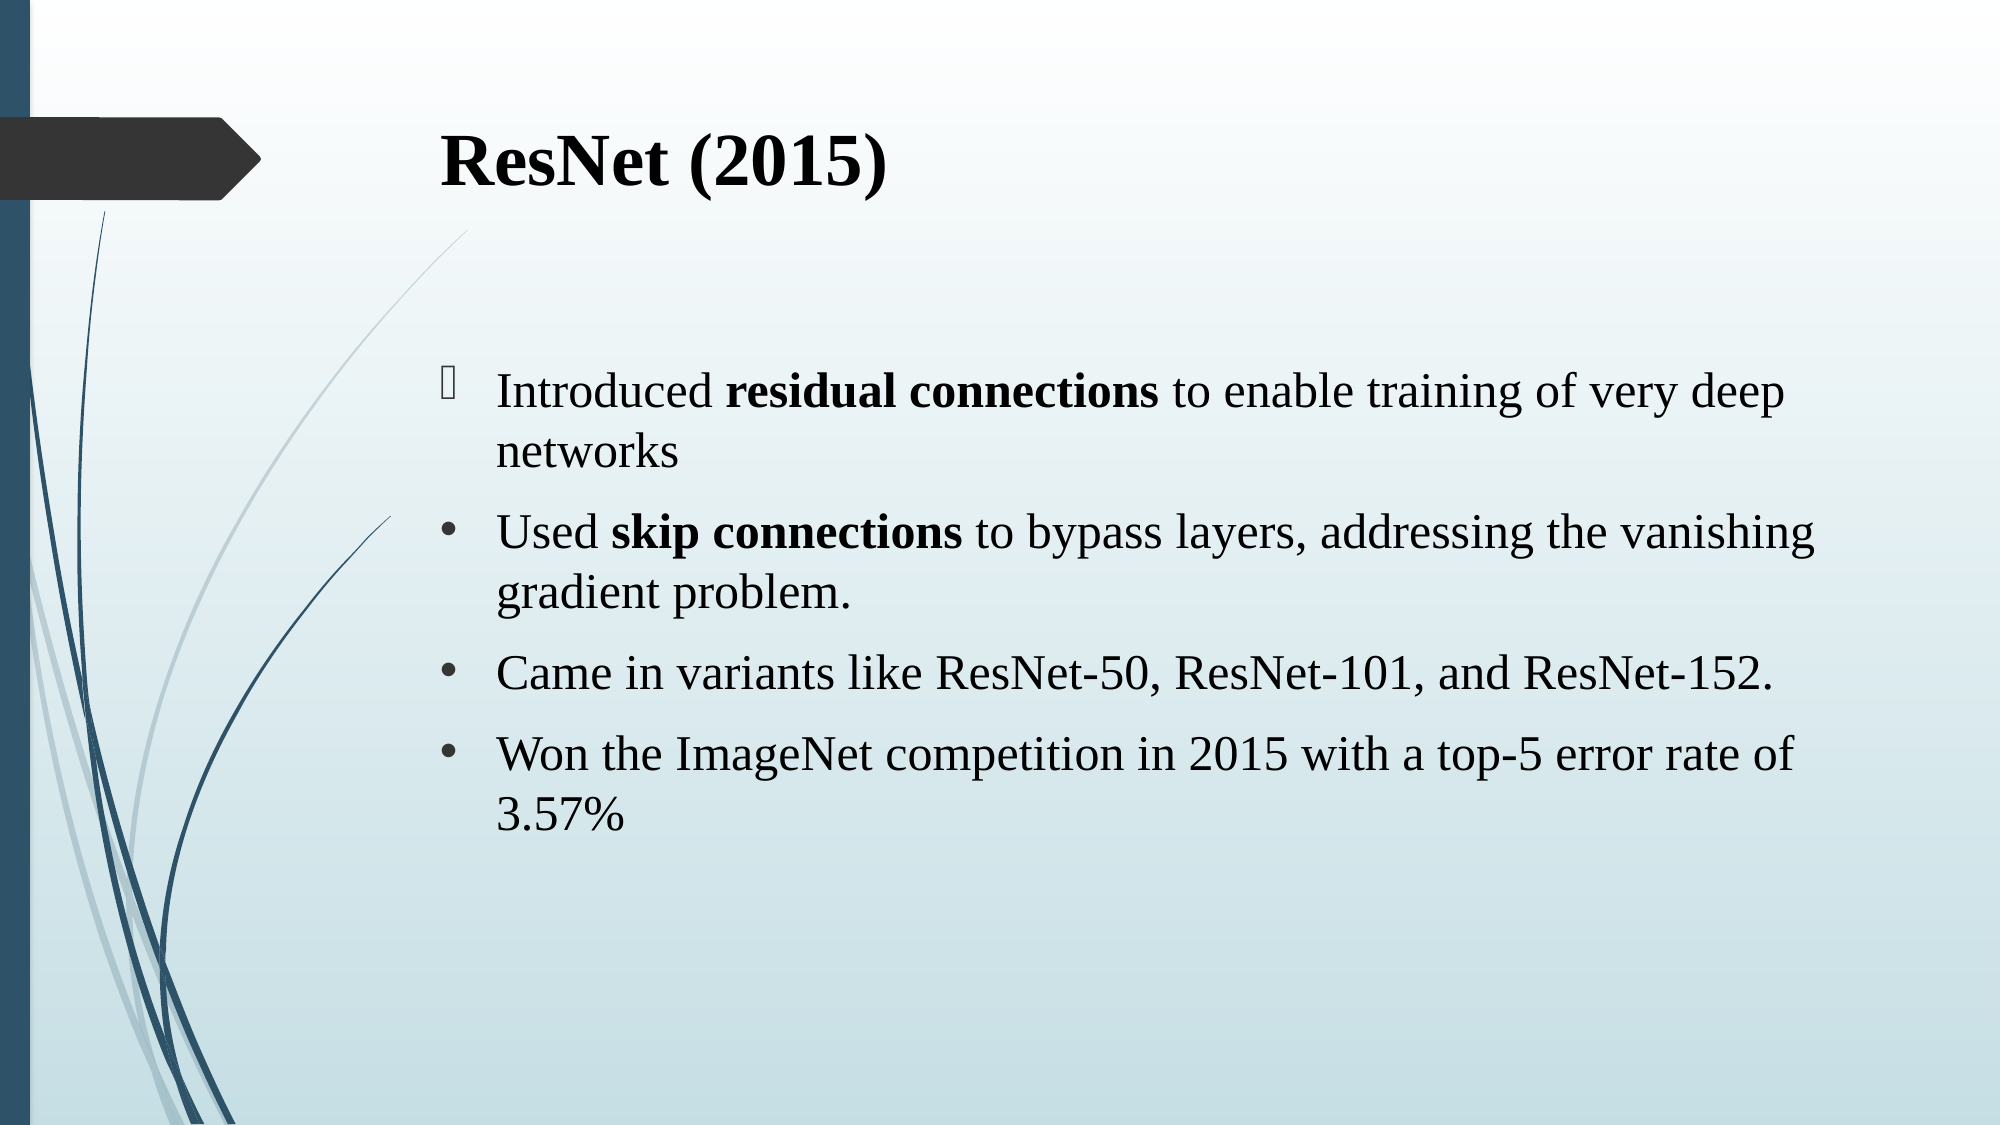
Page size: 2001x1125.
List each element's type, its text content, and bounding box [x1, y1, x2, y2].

title ResNet (2015) [425, 102, 1888, 313]
list Introduced residual connections to enable training of very deep networks Used skip connections to bypass layers, addressing the vanishing gradient problem. Came in variants like ResNet-50, ResNet-101, and ResNet-152. Won the ImageNet competition in 2015 with a top-5 error rate of 3.57% [424, 350, 1888, 970]
